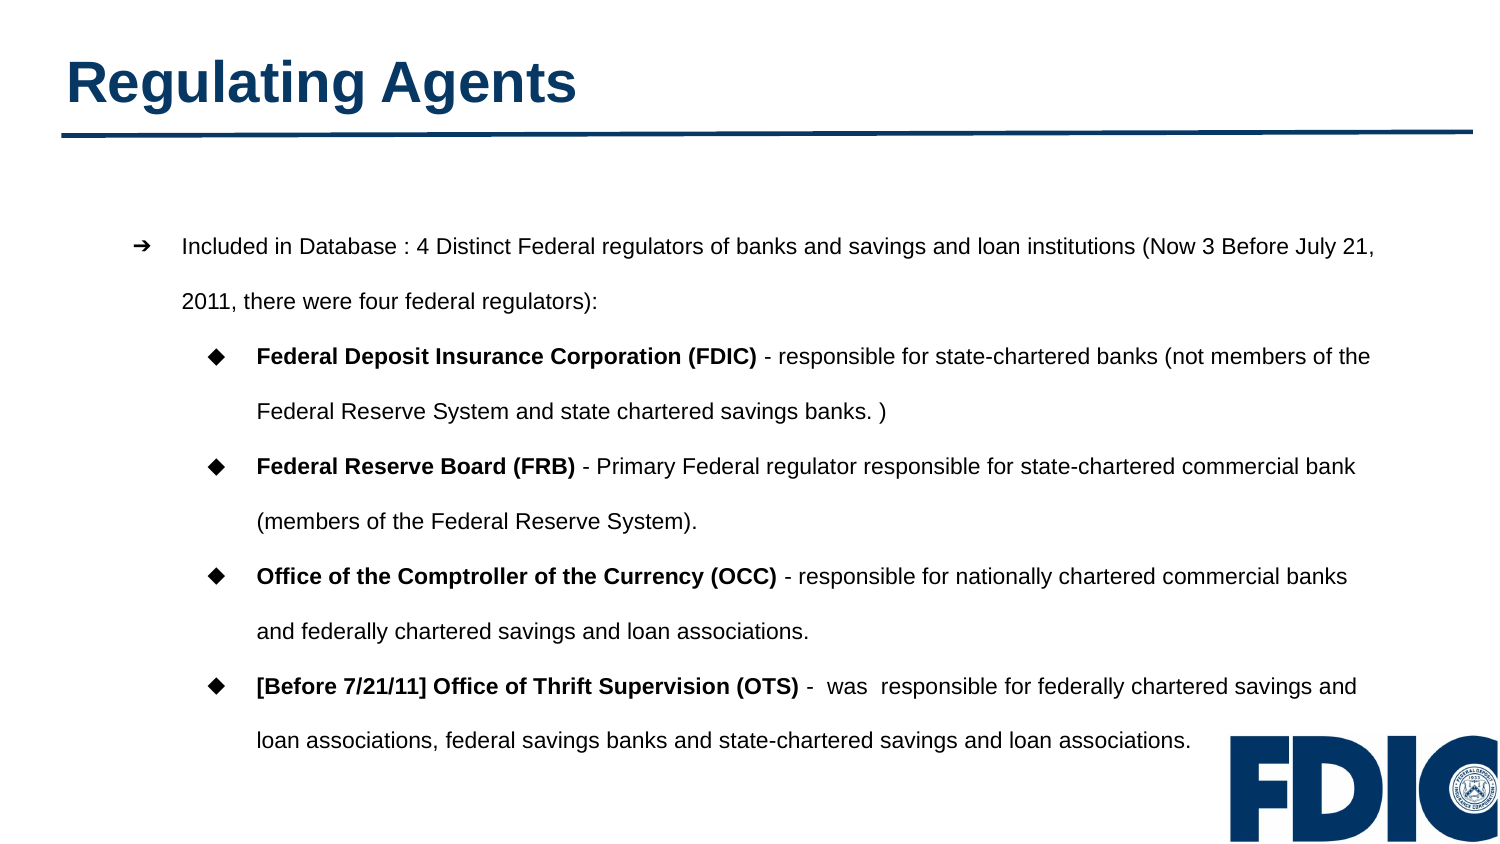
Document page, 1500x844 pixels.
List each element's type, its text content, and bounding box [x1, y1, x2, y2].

picture [1227, 733, 1500, 844]
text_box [61, 131, 1474, 136]
text_box Included in Database : 4 Distinct Federal regulators of banks and savings and loan institutions (Now 3 Before July 21, 2011, there were four federal regulators): Federal Deposit Insurance Corporation (FDIC) - responsible for state-chartered banks (not members of the Federal Reserve System and state chartered savings banks. ) Federal Reserve Board (FRB) - Primary Federal regulator responsible for state-chartered commercial bank (members of the Federal Reserve System). Office of the Comptroller of the Currency (OCC) - responsible for nationally chartered commercial banks and federally chartered savings and loan associations. [Before 7/21/11] Office of Thrift Supervision (OTS) - was responsible for federally chartered savings and loan associations, federal savings banks and state-chartered savings and loan associations. [91, 189, 1407, 794]
title Regulating Agents [51, 29, 1449, 124]
